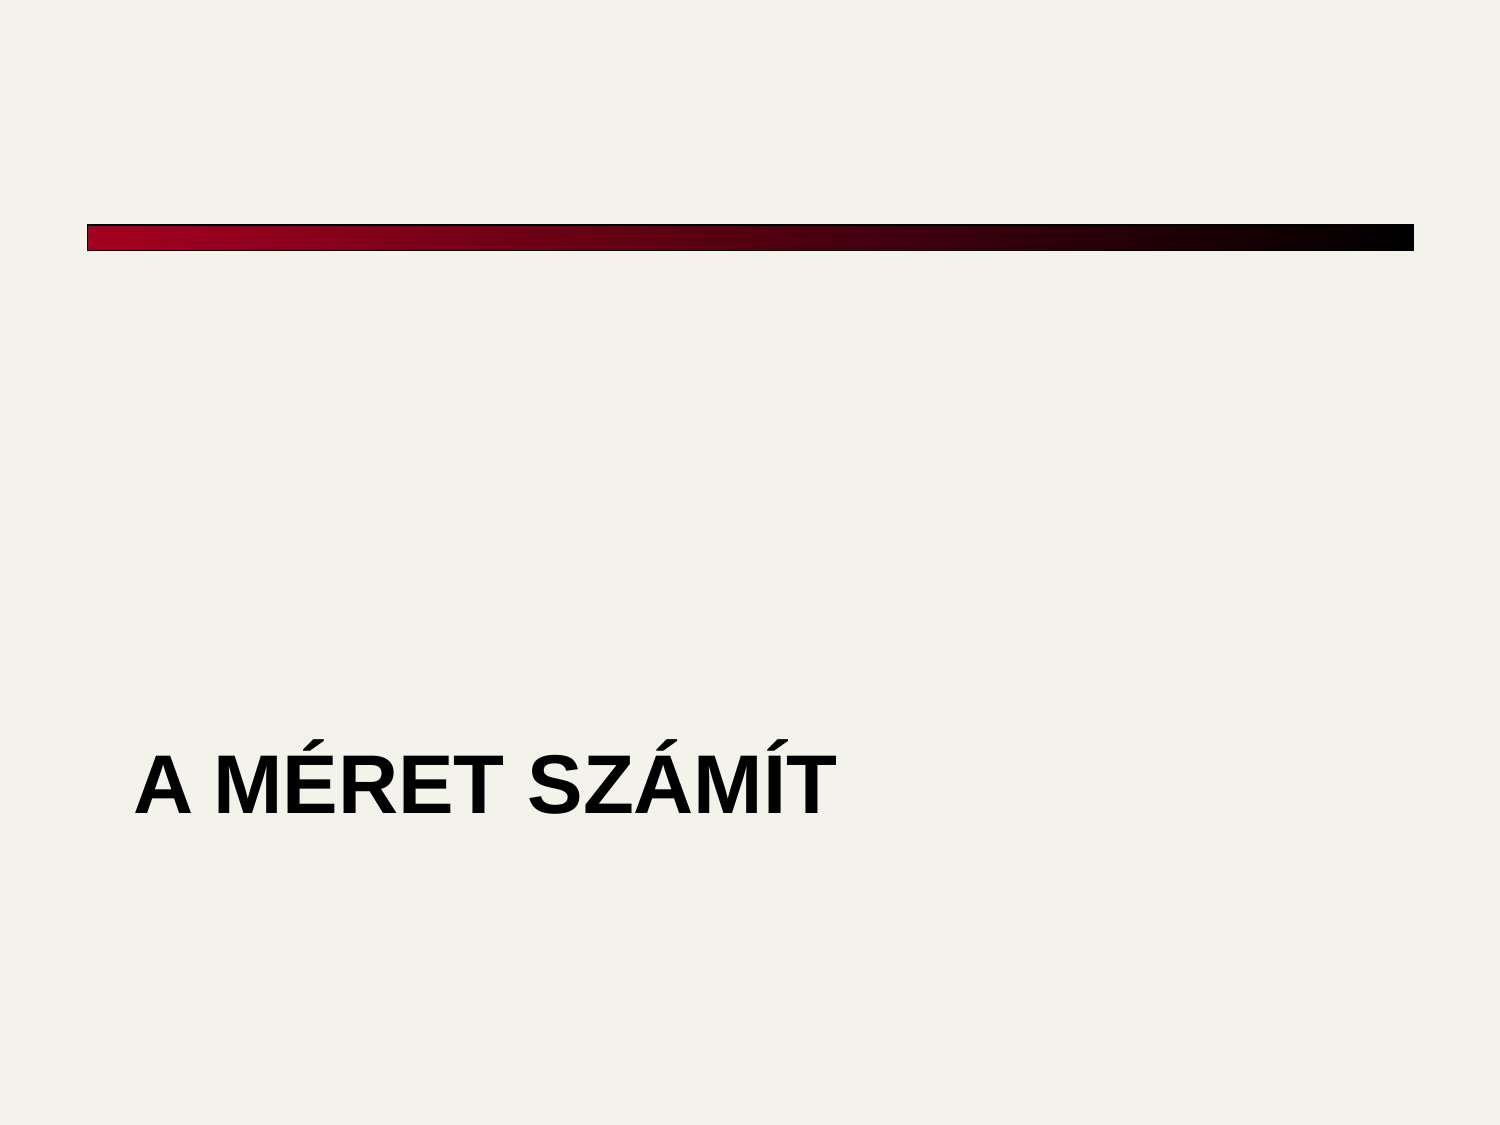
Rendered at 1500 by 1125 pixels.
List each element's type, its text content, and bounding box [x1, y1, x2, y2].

title A méret számít [118, 722, 1394, 947]
